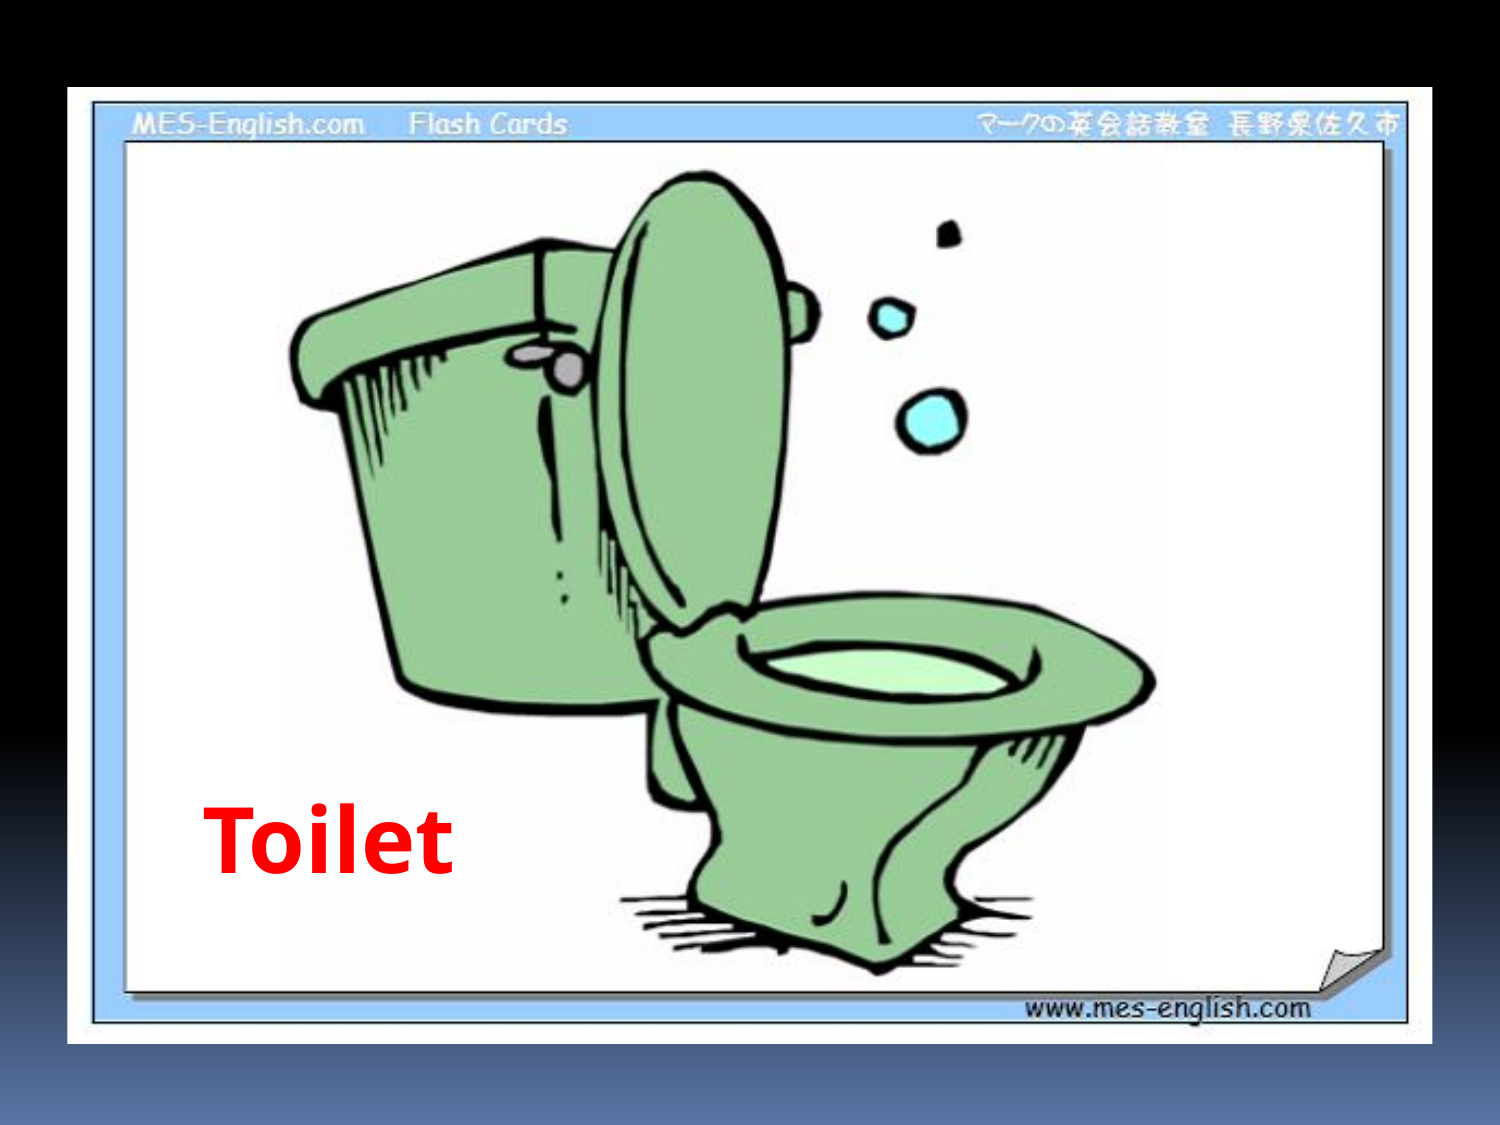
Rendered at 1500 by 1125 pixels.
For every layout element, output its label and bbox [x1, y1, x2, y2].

picture [66, 87, 1433, 1045]
